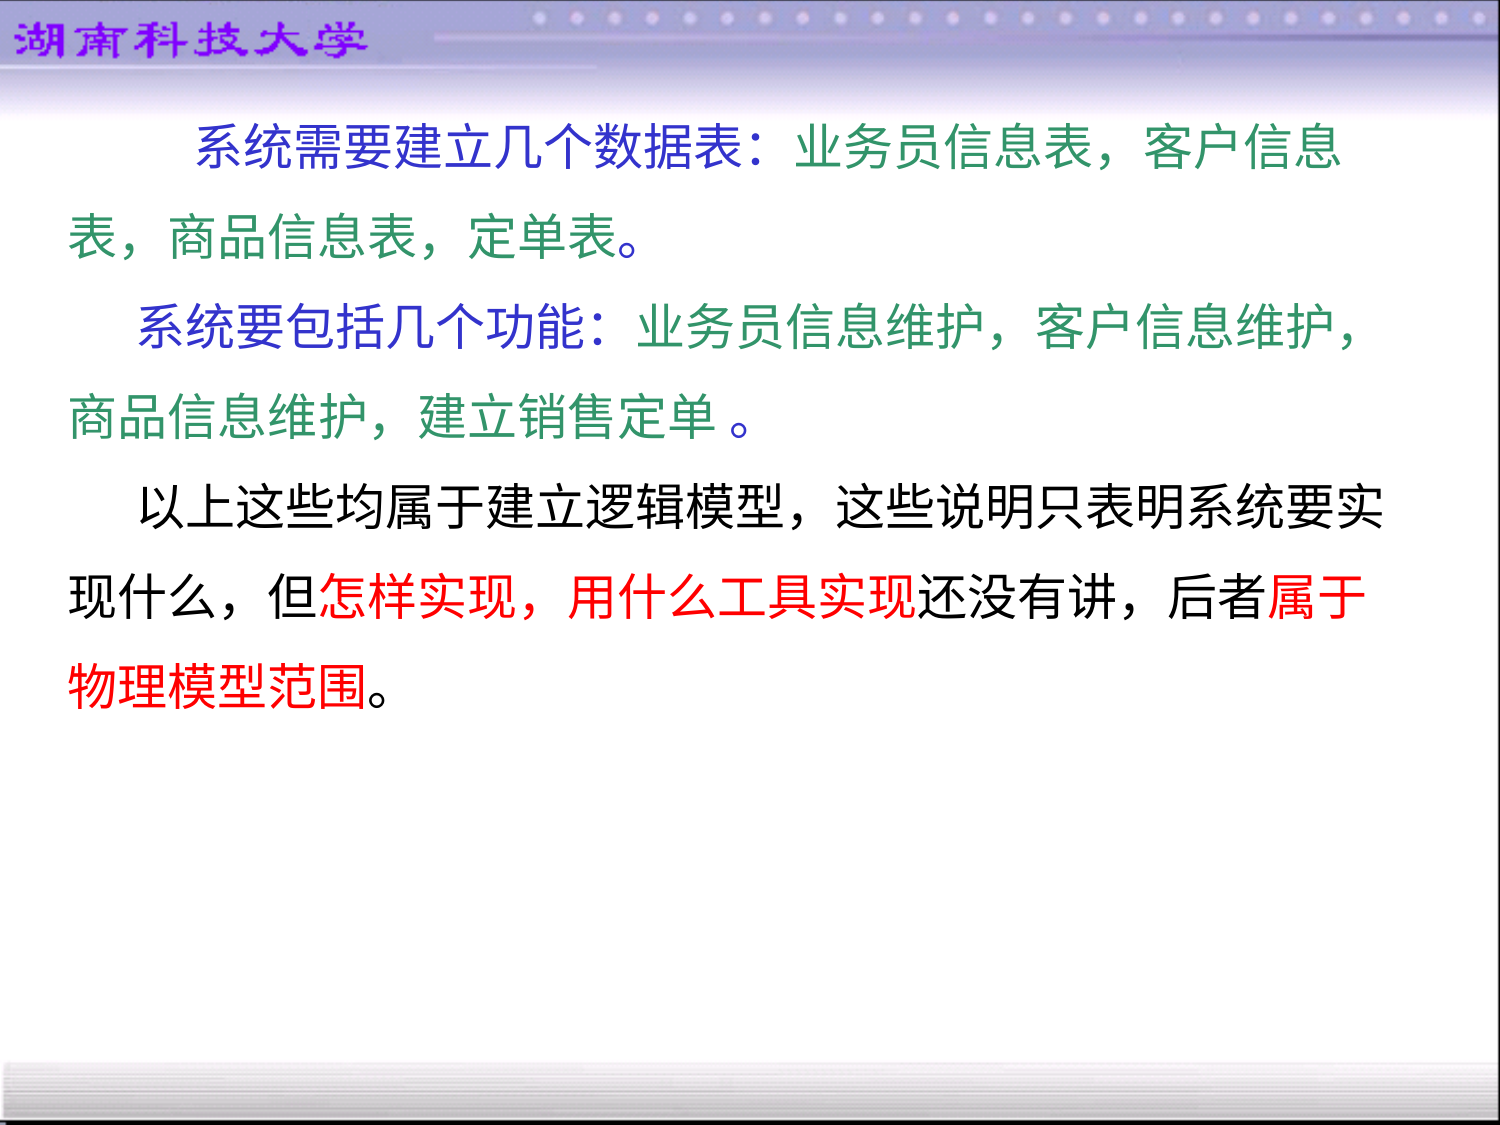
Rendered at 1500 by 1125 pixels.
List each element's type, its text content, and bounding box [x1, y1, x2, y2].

text_box 系统需要建立几个数据表：业务员信息表，客户信息表，商品信息表，定单表。 系统要包括几个功能：业务员信息维护，客户信息维护，商品信息维护，建立销售定单 。 以上这些均属于建立逻辑模型，这些说明只表明系统要实现什么，但怎样实现，用什么工具实现还没有讲，后者属于物理模型范围。 [53, 78, 1412, 775]
picture [0, 0, 1500, 1125]
